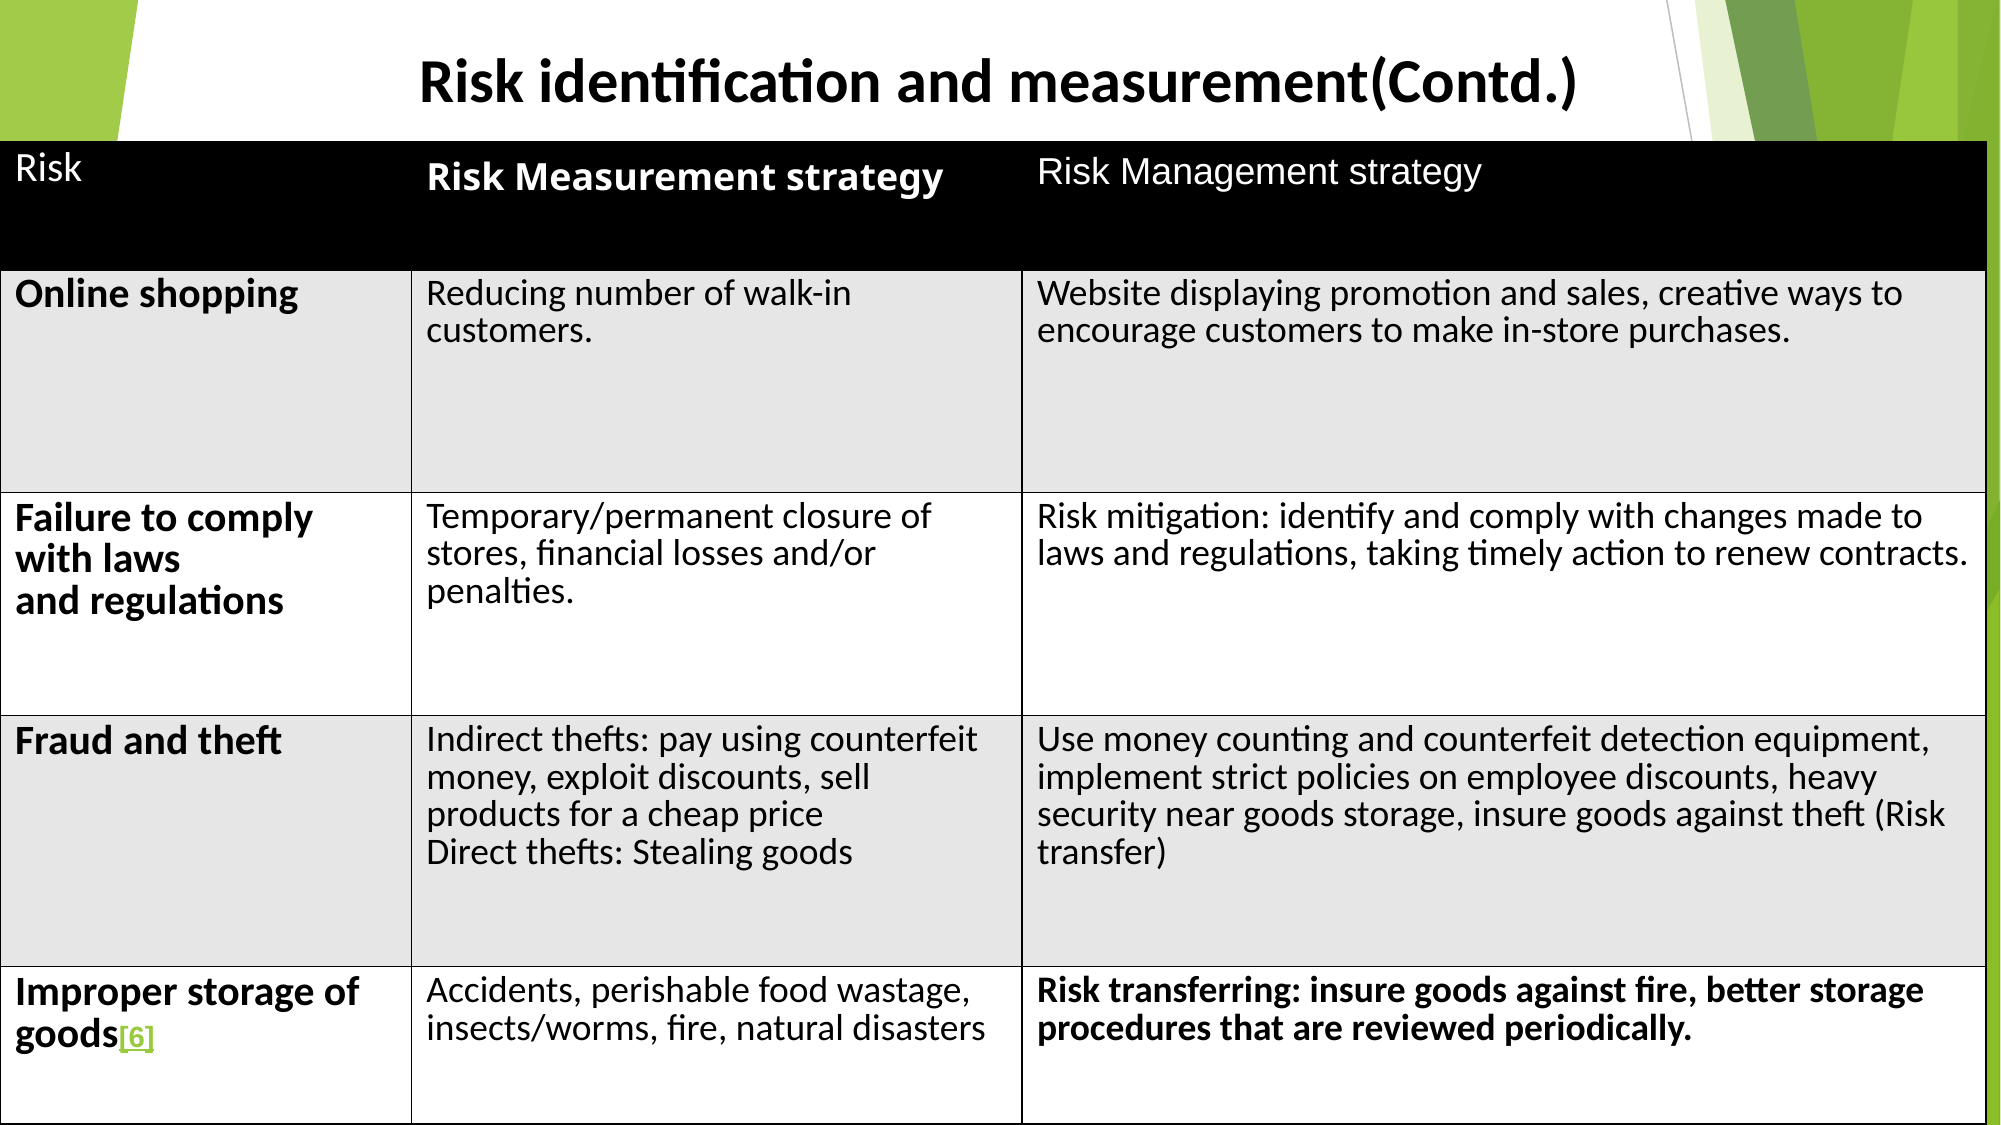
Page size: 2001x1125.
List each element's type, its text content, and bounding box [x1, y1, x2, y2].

table_cell Indirect thefts: pay using counterfeit money, exploit discounts, sell products for a cheap price Direct thefts: Stealing goods [412, 716, 1021, 966]
table_header Risk Measurement strategy [412, 145, 1021, 267]
table_cell Temporary/permanent closure of stores, financial losses and/or penalties. [412, 493, 1021, 715]
table_cell Online shopping [1, 271, 411, 492]
table_cell Website displaying promotion and sales, creative ways to encourage customers to make in-store purchases. [1023, 271, 1985, 492]
title Risk identification and measurement(Contd.) [0, 0, 2000, 123]
table_header Risk Management strategy [1023, 145, 1985, 267]
table_cell Reducing number of walk-in customers. [412, 271, 1021, 492]
table_cell Accidents, perishable food wastage, insects/worms, fire, natural disasters [412, 967, 1021, 1123]
table_cell Failure to comply with laws and regulations [1, 493, 411, 715]
table_cell Fraud and theft [1, 716, 411, 966]
table_cell Improper storage of goods[6] [1, 967, 411, 1123]
table_cell Use money counting and counterfeit detection equipment, implement strict policies on employee discounts, heavy security near goods storage, insure goods against theft (Risk transfer) [1023, 716, 1985, 966]
table_header Risk [1, 145, 411, 267]
table_cell Risk transferring: insure goods against fire, better storage procedures that are reviewed periodically. [1023, 967, 1985, 1123]
table_cell Risk mitigation: identify and comply with changes made to laws and regulations, taking timely action to renew contracts. [1023, 493, 1985, 715]
